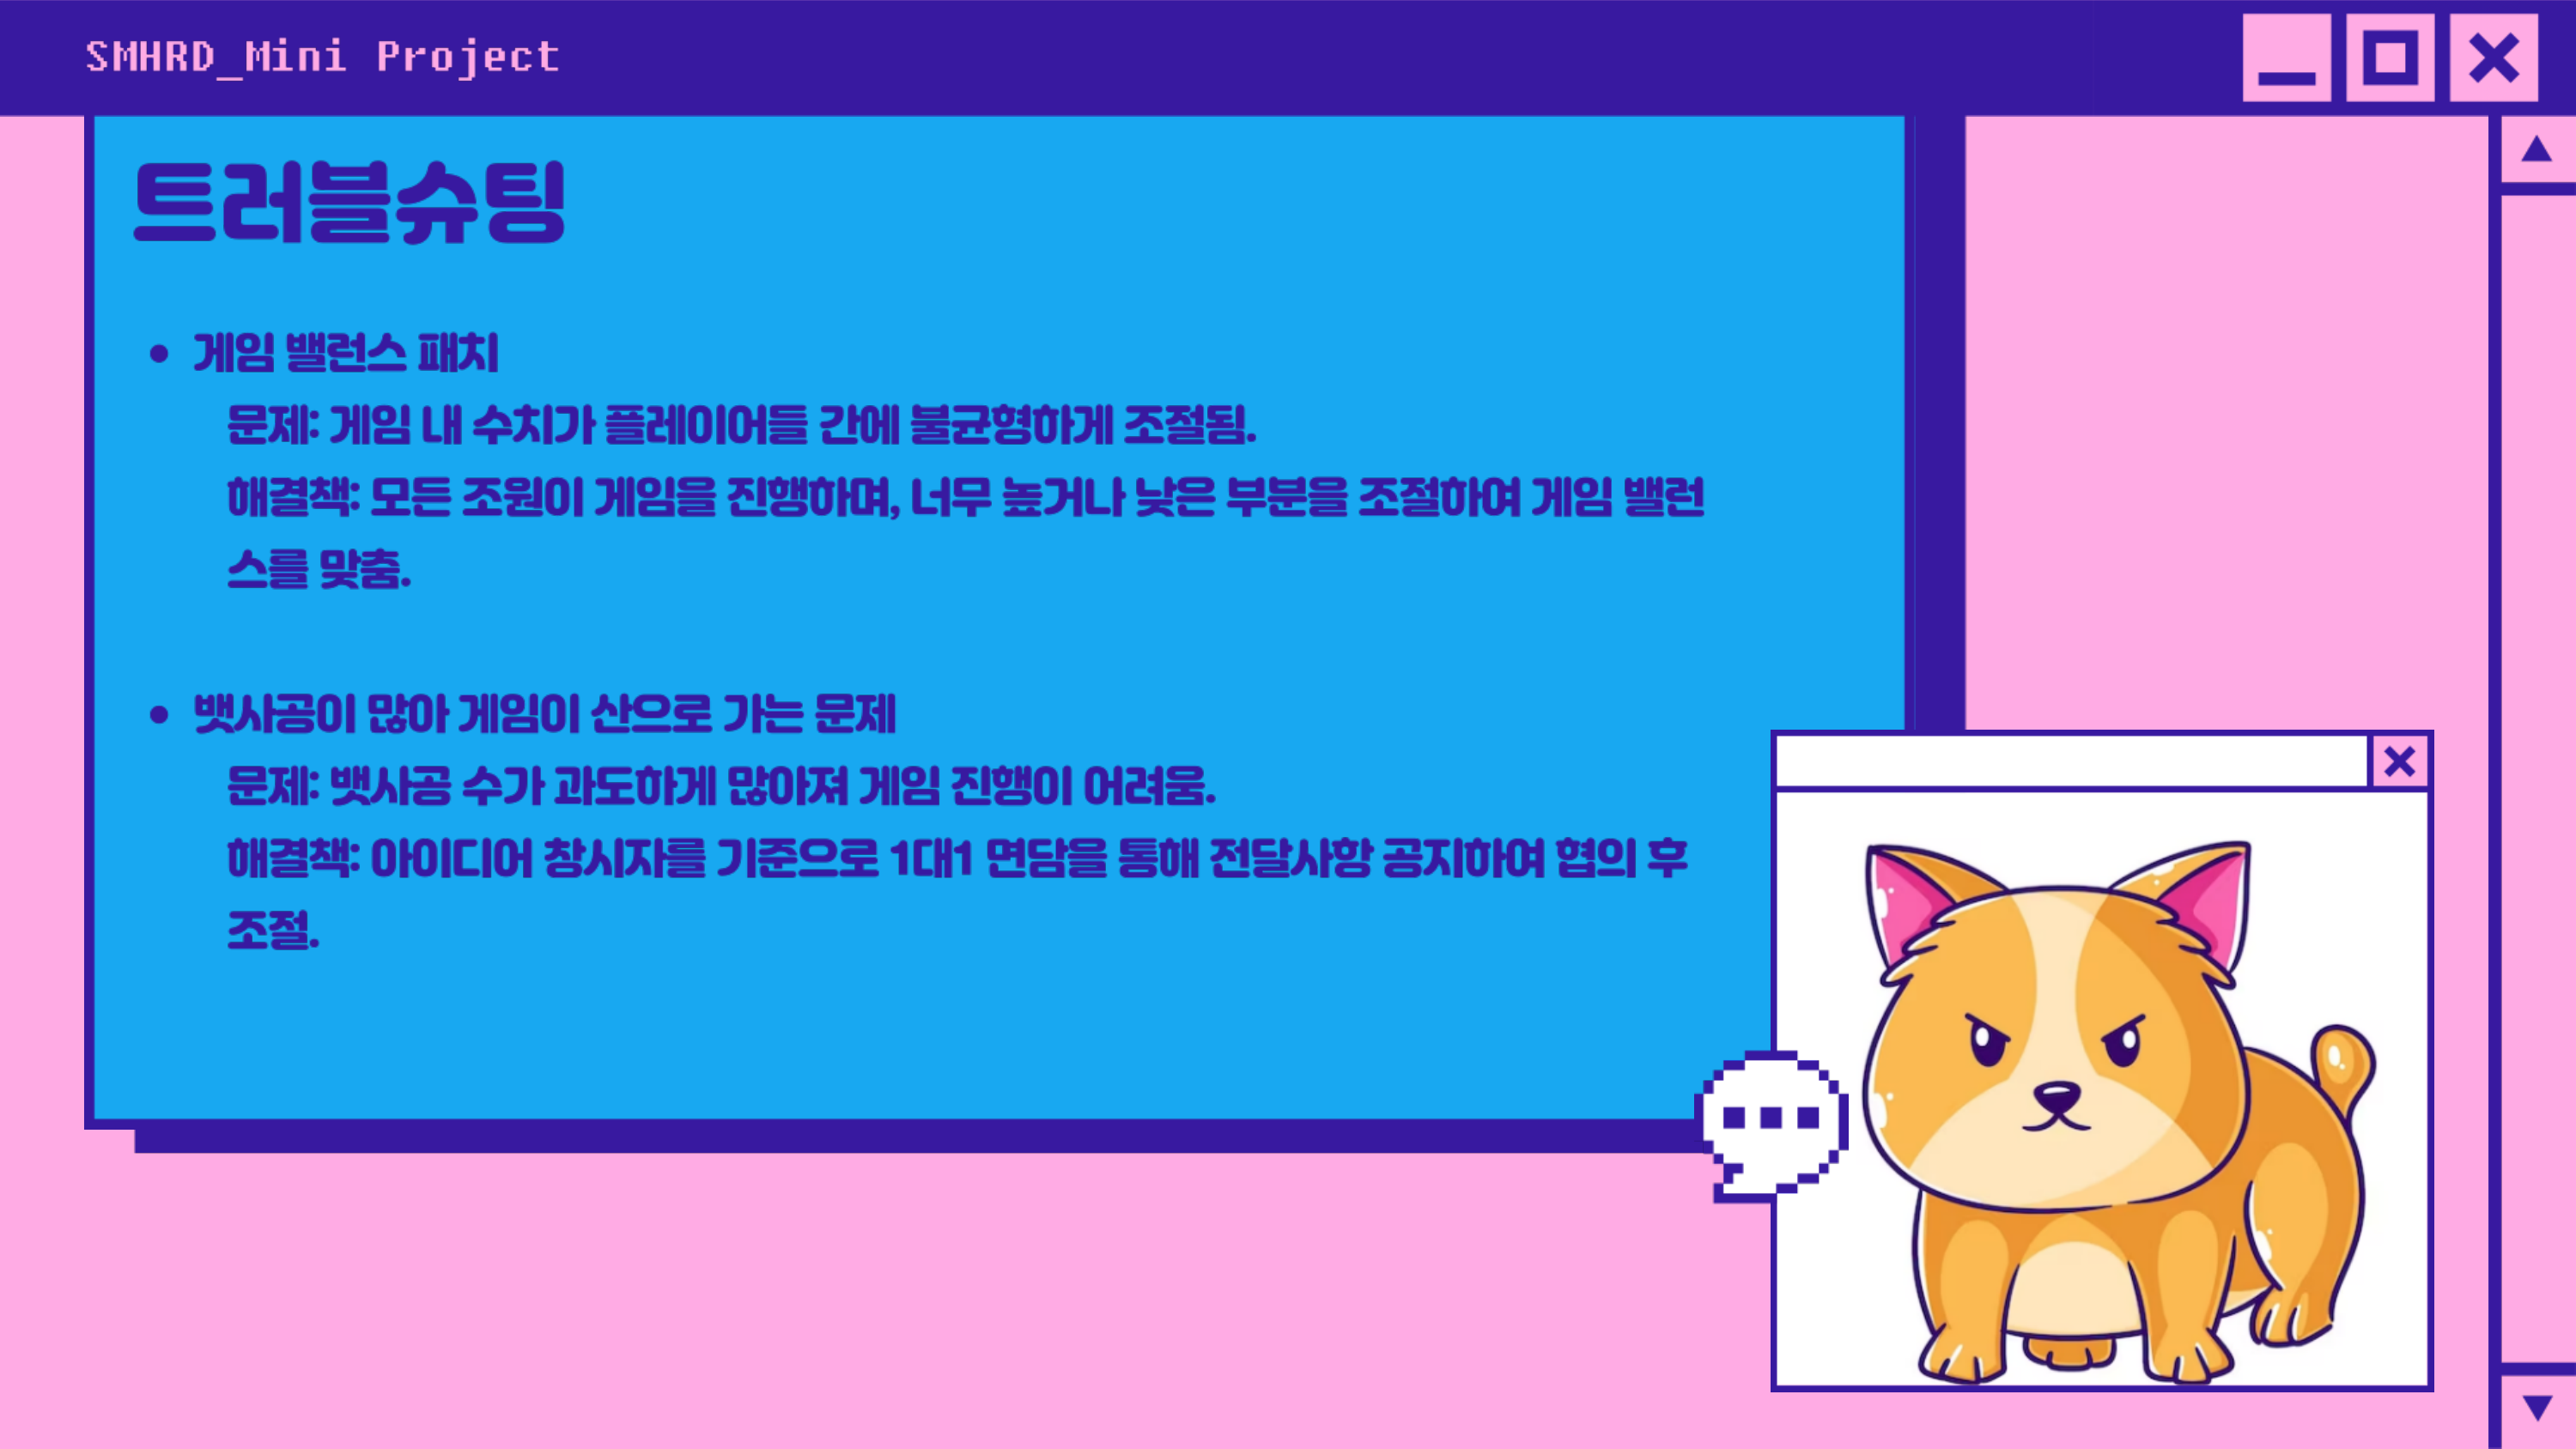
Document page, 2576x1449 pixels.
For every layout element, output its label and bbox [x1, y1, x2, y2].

text_box [2488, 127, 2576, 1449]
text_box [1694, 1050, 1849, 1204]
text_box [84, 127, 1916, 1130]
text_box [0, 0, 61, 118]
text_box [1771, 730, 2434, 1392]
text_box [618, 0, 2576, 118]
picture [0, 0, 2488, 1449]
